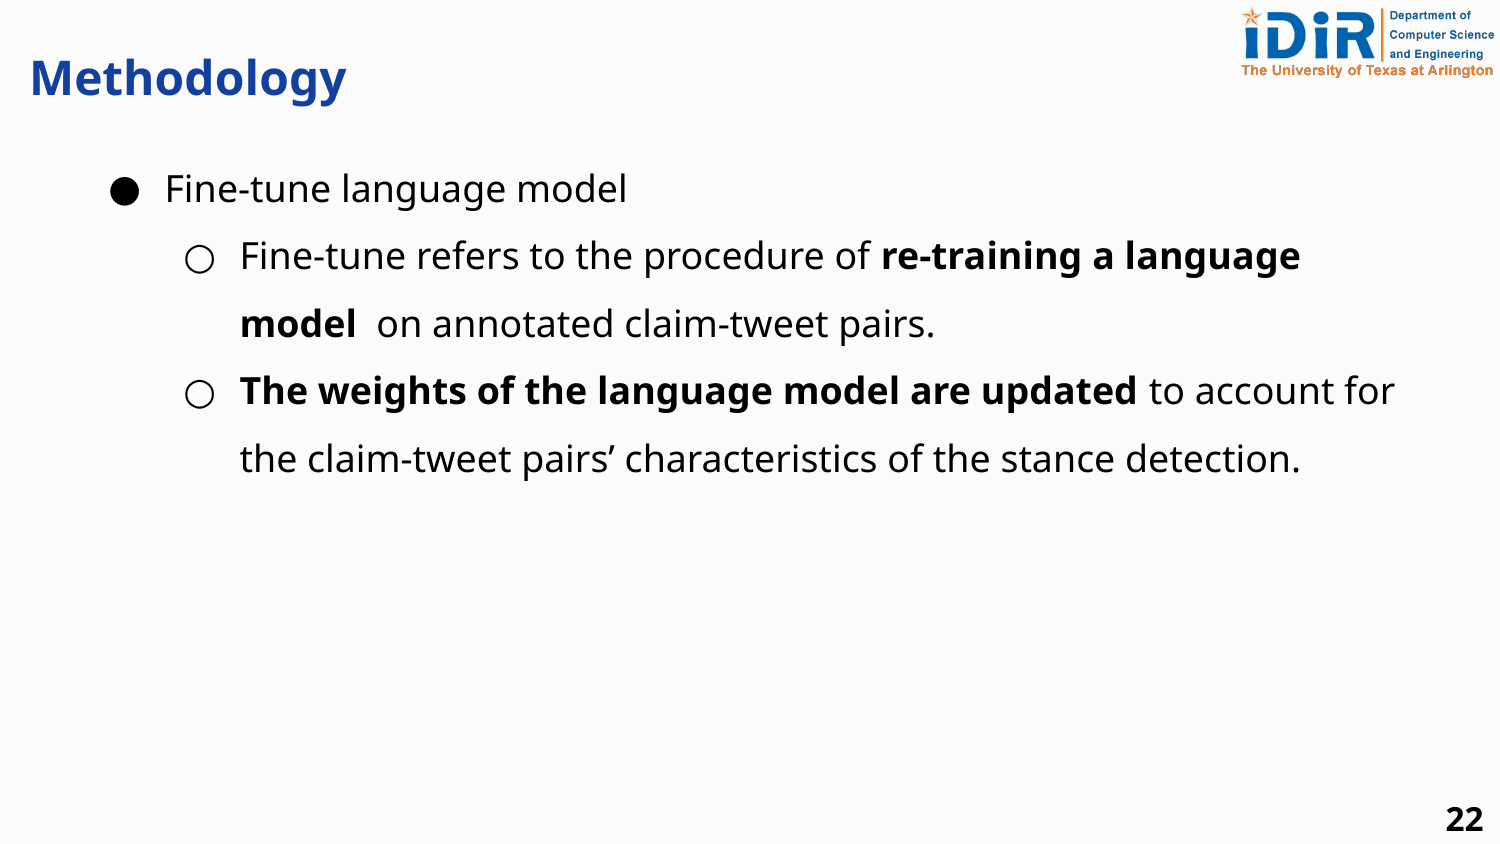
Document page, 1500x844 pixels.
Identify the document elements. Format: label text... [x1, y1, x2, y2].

slide_number ‹#› [1161, 798, 1499, 844]
picture [1241, 6, 1494, 79]
text_box Fine-tune language model Fine-tune refers to the procedure of re-training a language model on annotated claim-tweet pairs. The weights of the language model are updated to account for the claim-tweet pairs’ characteristics of the stance detection. [74, 127, 1444, 495]
text_box Methodology [14, 21, 1315, 140]
